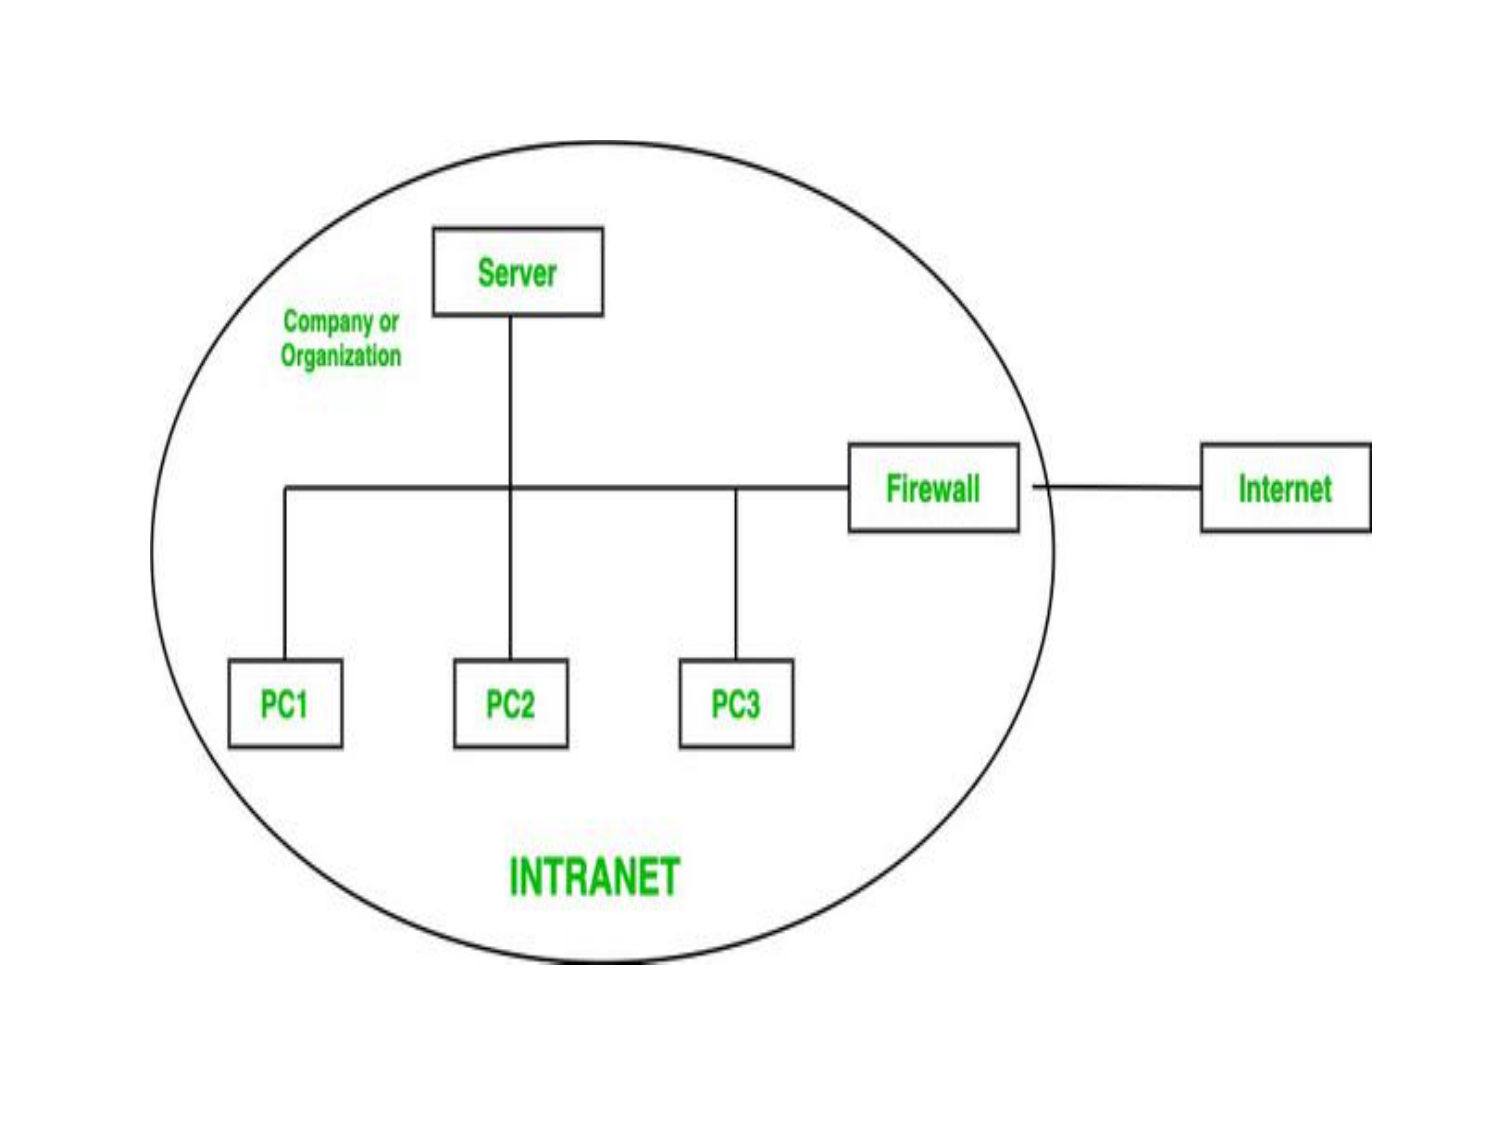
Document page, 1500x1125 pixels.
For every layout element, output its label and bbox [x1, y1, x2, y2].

picture [149, 140, 1373, 965]
